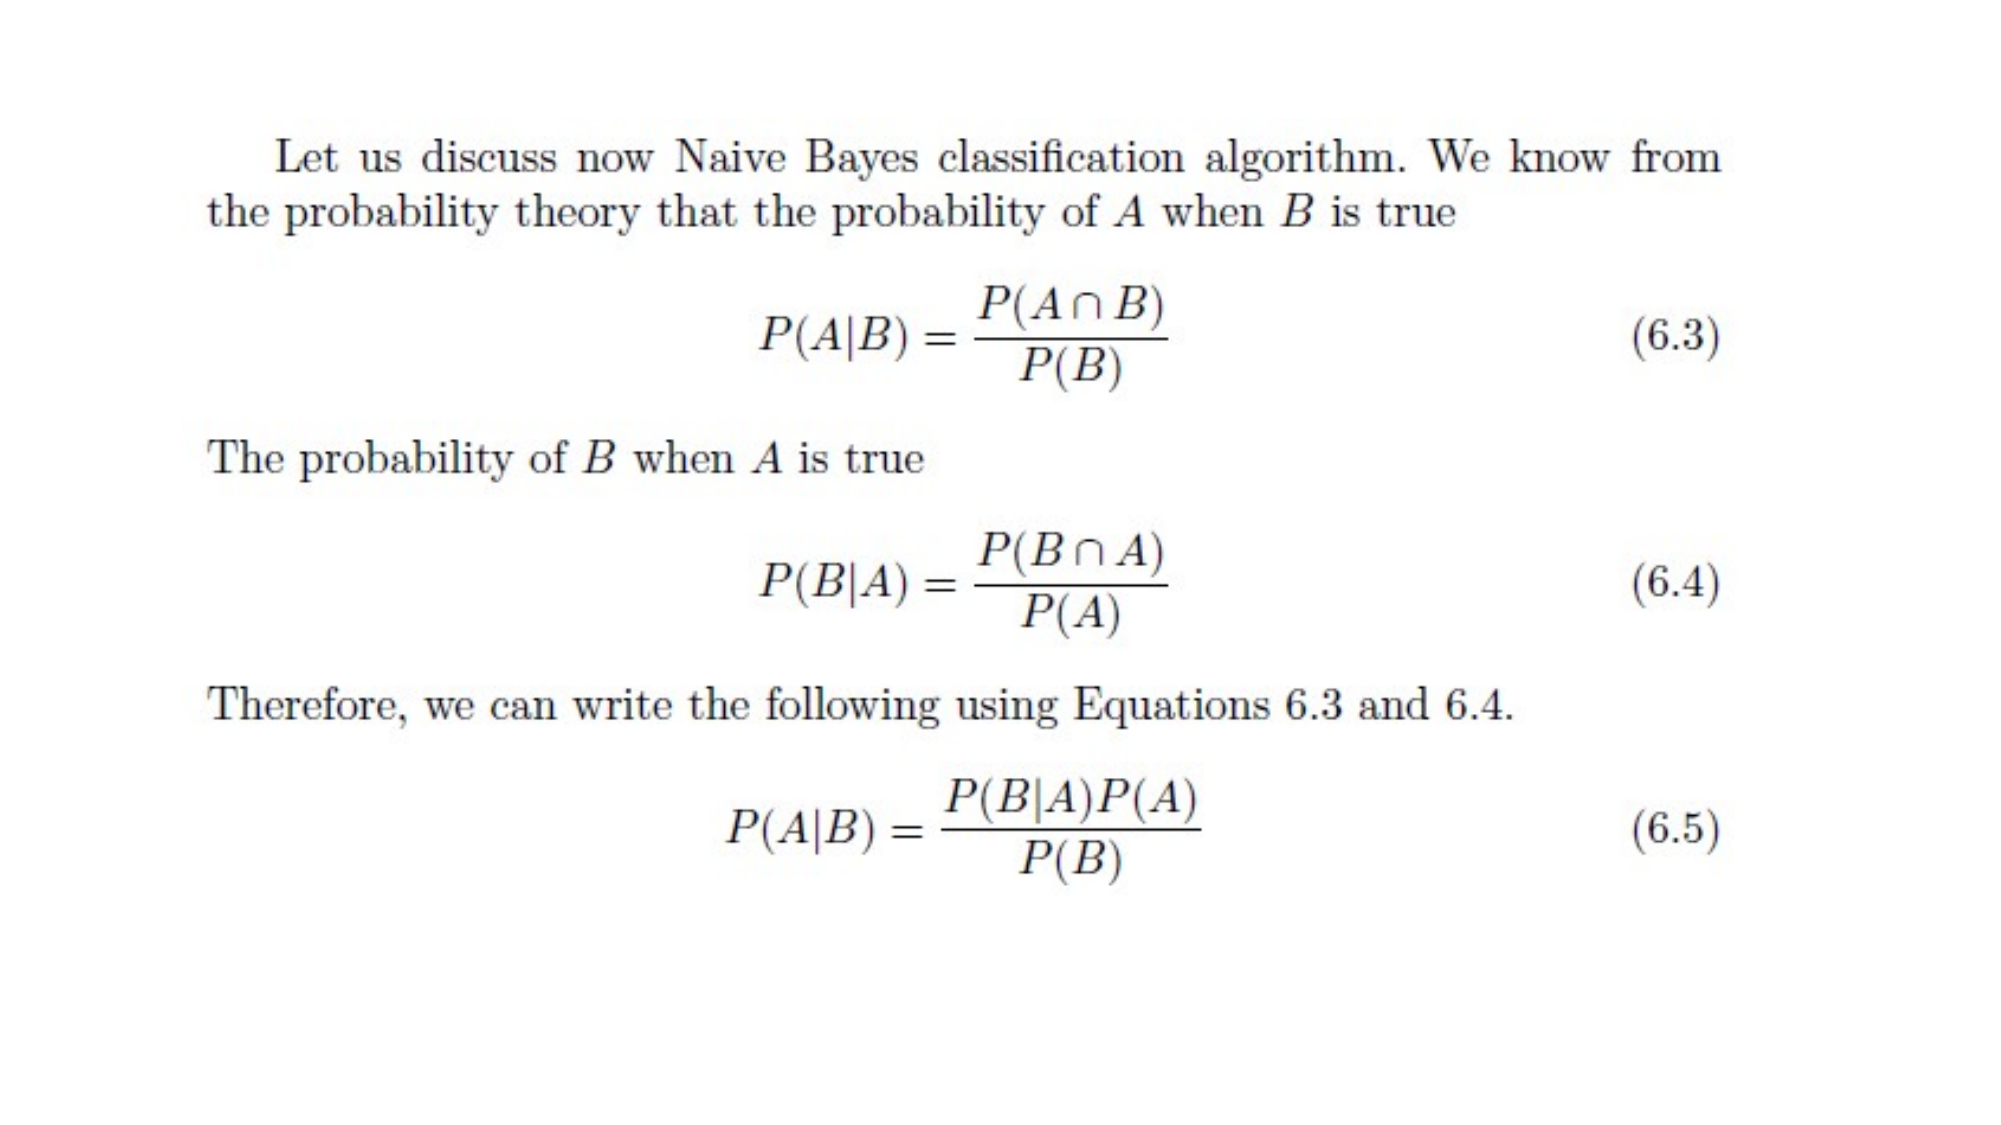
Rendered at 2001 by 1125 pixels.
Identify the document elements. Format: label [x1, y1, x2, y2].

picture [182, 118, 1782, 905]
